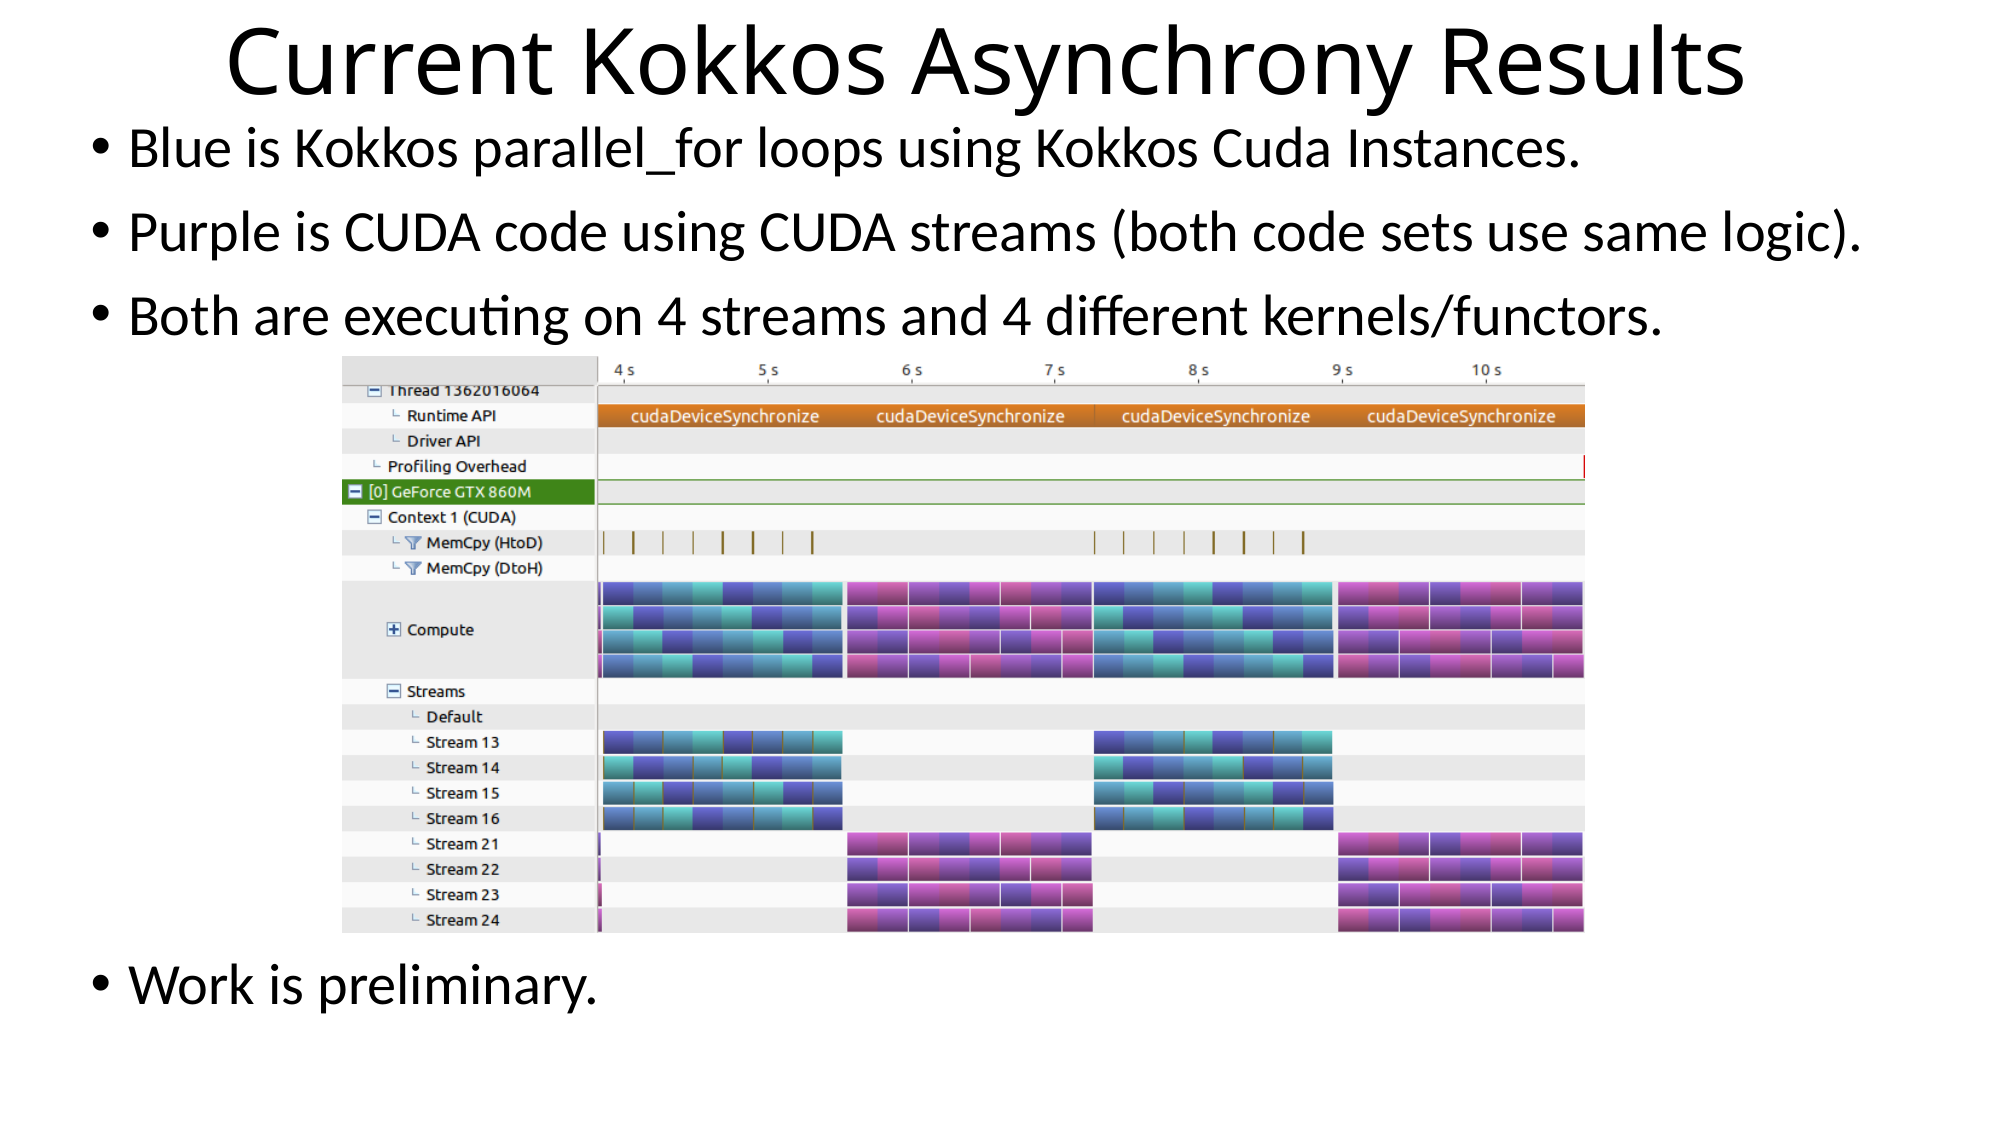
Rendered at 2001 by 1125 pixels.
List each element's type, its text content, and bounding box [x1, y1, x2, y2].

list Blue is Kokkos parallel_for loops using Kokkos Cuda Instances. Purple is CUDA code using CUDA streams (both code sets use same logic). Both are executing on 4 streams and 4 different kernels/functors. Work is preliminary. [75, 109, 1905, 1125]
title Current Kokkos Asynchrony Results [136, 0, 1861, 109]
picture [342, 356, 1585, 933]
